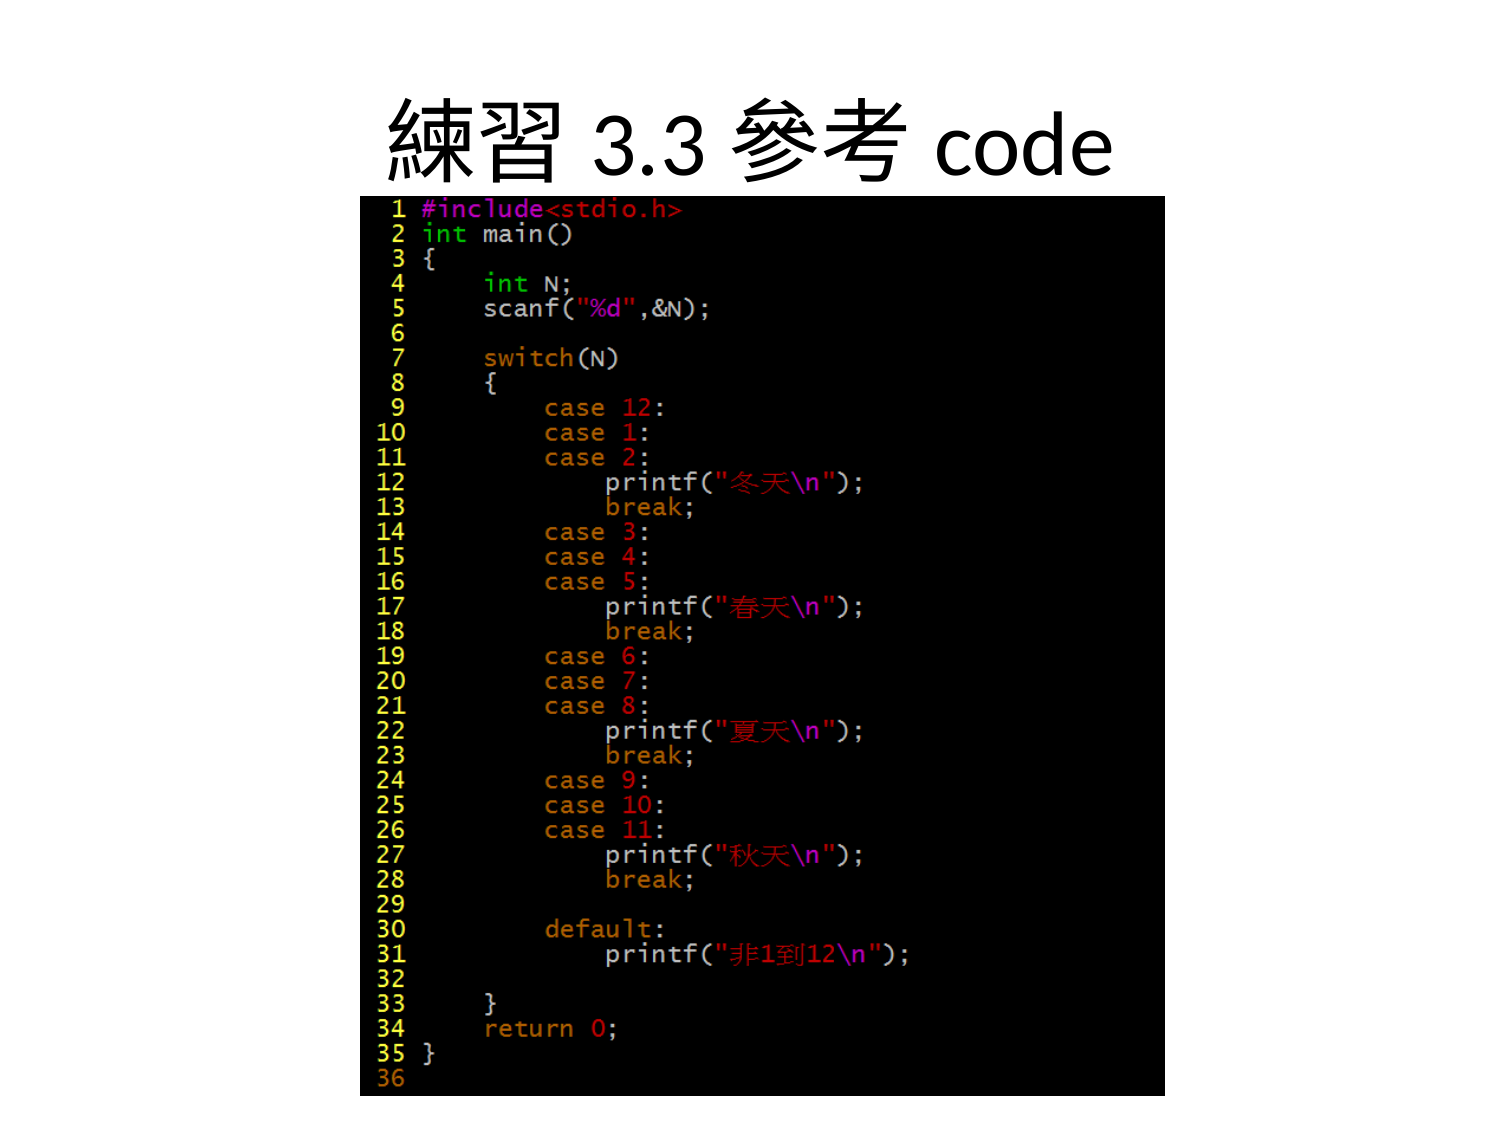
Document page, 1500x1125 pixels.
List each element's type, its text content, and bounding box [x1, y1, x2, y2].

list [359, 196, 1166, 1096]
title 練習3.3參考code [75, 45, 1425, 233]
